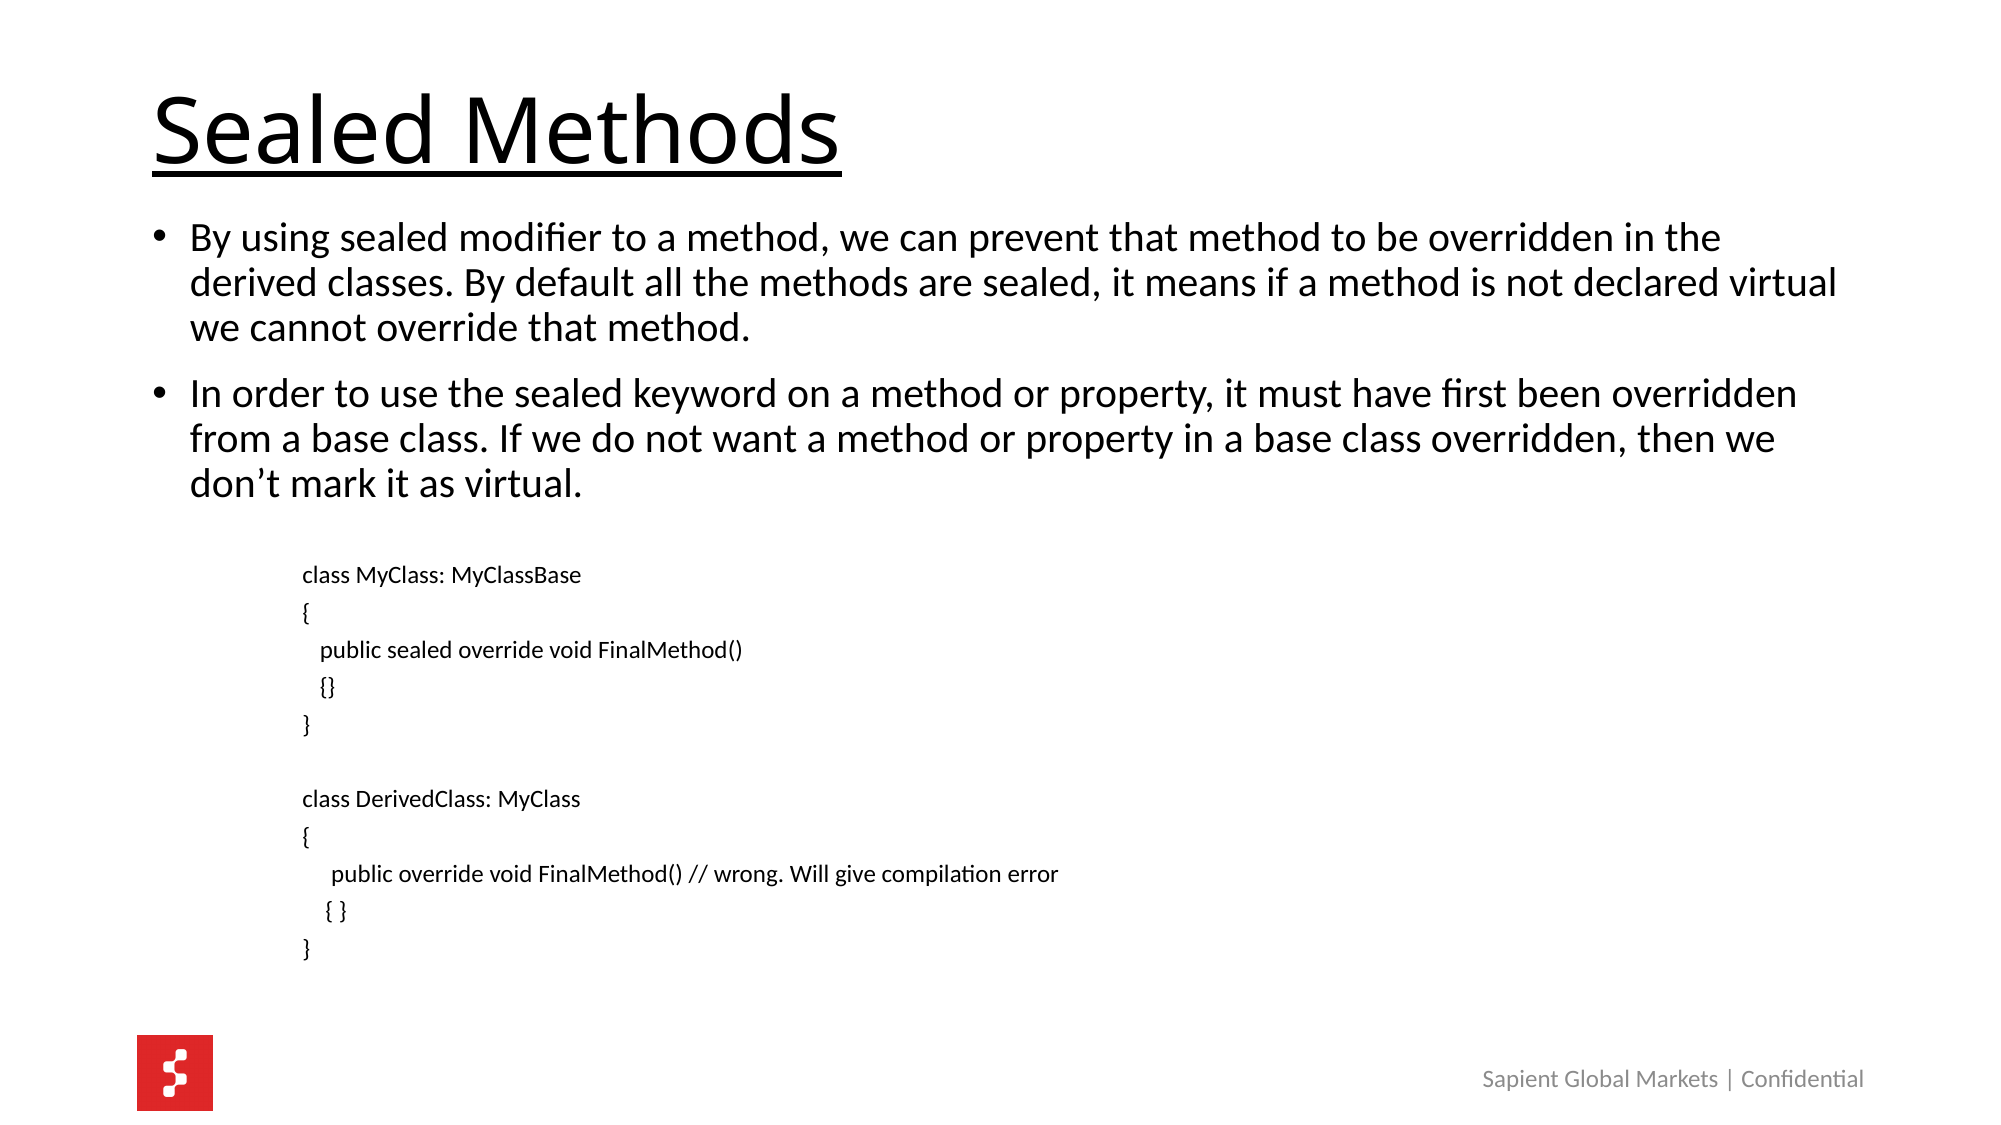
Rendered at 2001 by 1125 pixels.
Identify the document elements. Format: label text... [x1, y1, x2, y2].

footer Sapient Global Markets | Confidential [1460, 1047, 1888, 1108]
title Sealed Methods [137, 59, 1863, 208]
picture [137, 1035, 213, 1111]
list By using sealed modifier to a method, we can prevent that method to be overridden in the derived classes. By default all the methods are sealed, it means if a method is not declared virtual we cannot override that method. In order to use the sealed keyword on a method or property, it must have first been overridden from a base class. If we do not want a method or property in a base class overridden, then we don’t mark it as virtual. class MyClass: MyClassBase { public sealed override void FinalMethod() {} } class DerivedClass: MyClass { public override void FinalMethod() // wrong. Will give compilation error { } } [137, 208, 1863, 1014]
